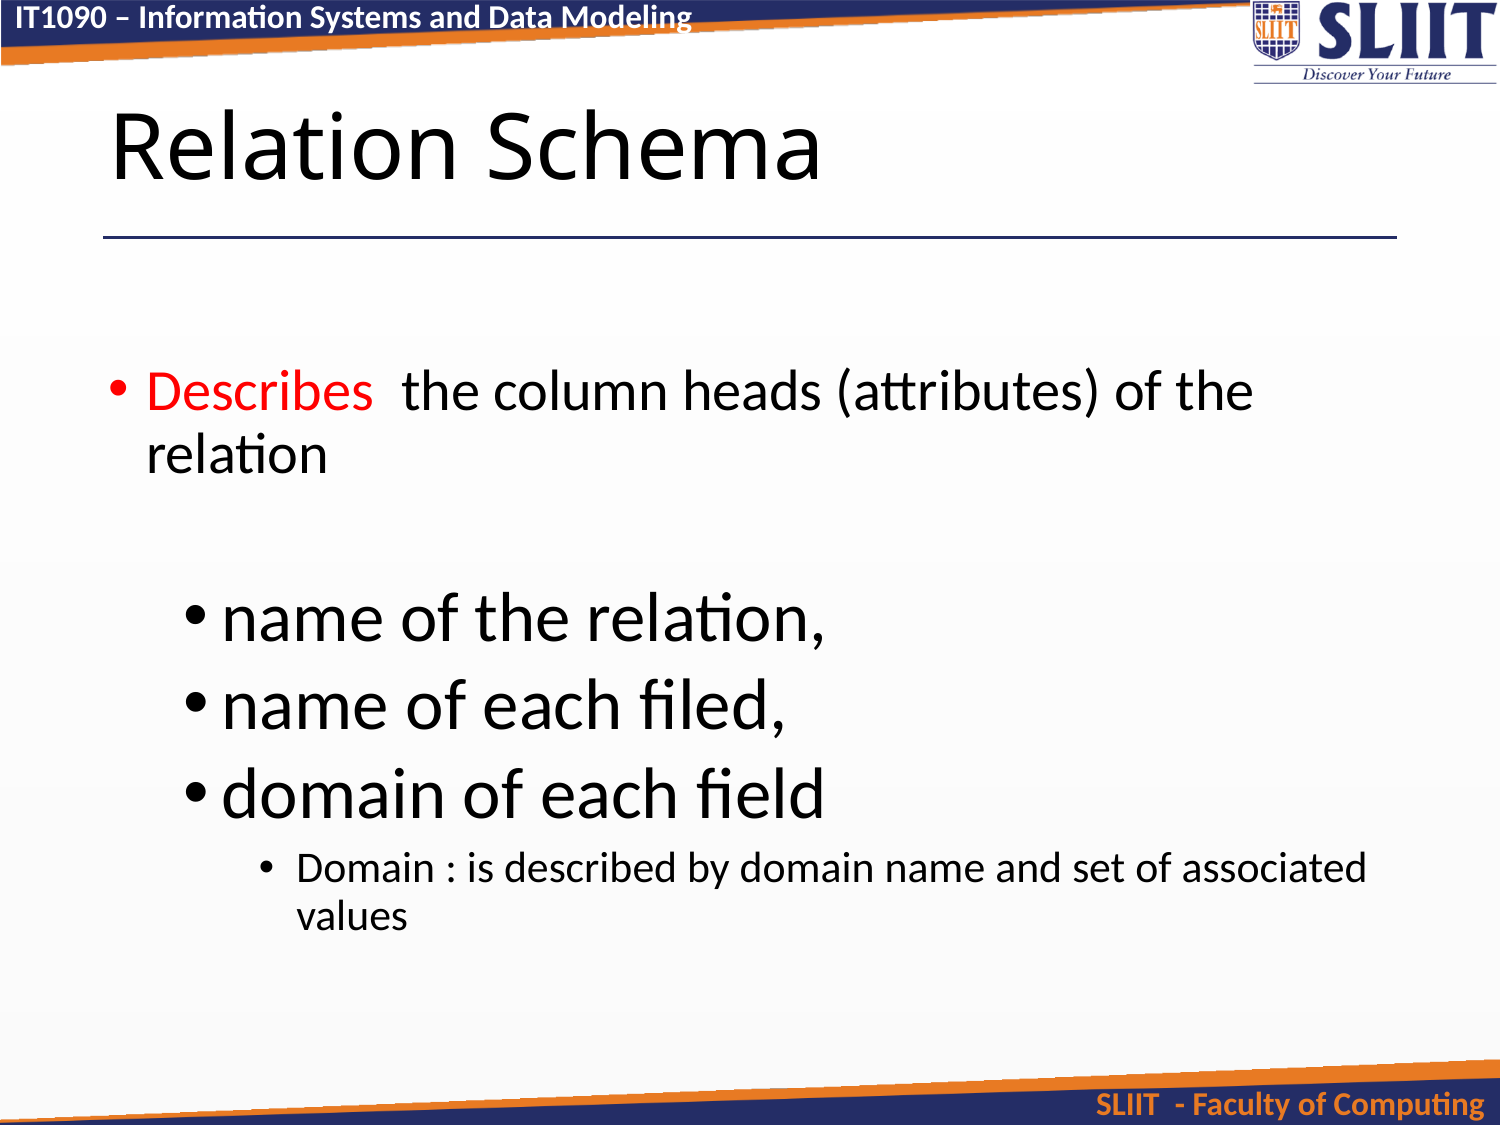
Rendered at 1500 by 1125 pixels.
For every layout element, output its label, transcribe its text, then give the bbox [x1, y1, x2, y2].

title Relation Schema [94, 44, 1141, 257]
picture [2, 2, 1249, 75]
picture [1250, 0, 1500, 84]
picture [0, 1050, 1500, 1125]
list Describes the column heads (attributes) of the relation name of the relation, name of each filed, domain of each field Domain : is described by domain name and set of associated values [94, 278, 1400, 947]
